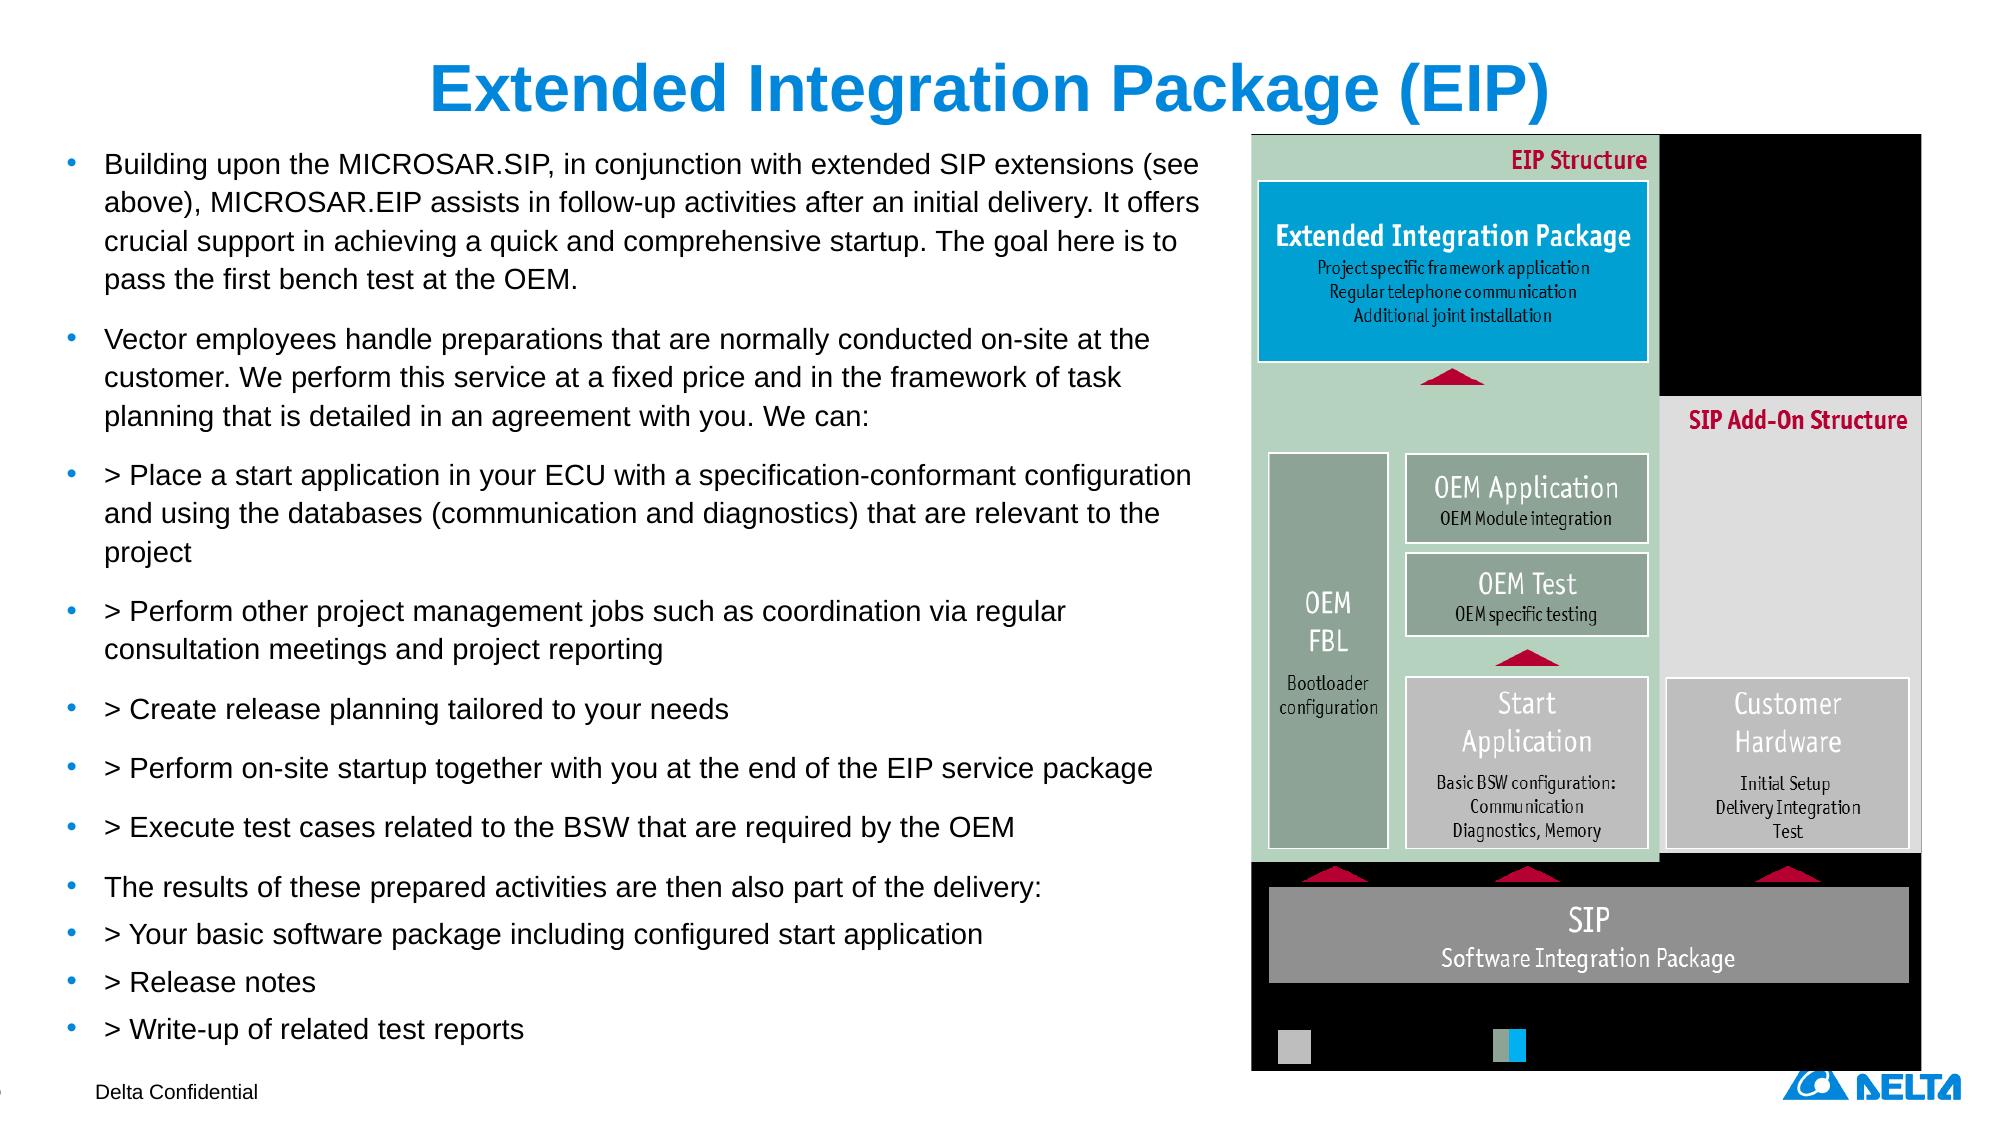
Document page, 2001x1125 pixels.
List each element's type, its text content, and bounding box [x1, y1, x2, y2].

picture [1251, 134, 1984, 1123]
list Building upon the MICROSAR.SIP, in conjunction with extended SIP extensions (see above), MICROSAR.EIP assists in follow-up activities after an initial delivery. It offers crucial support in achieving a quick and comprehensive startup. The goal here is to pass the first bench test at the OEM. Vector employees handle preparations that are normally conducted on-site at the customer. We perform this service at a fixed price and in the framework of task planning that is detailed in an agreement with you. We can: > Place a start application in your ECU with a specification-conformant configuration and using the databases (communication and diagnostics) that are relevant to the project > Perform other project management jobs such as coordination via regular consultation meetings and project reporting > Create release planning tailored to your needs > Perform on-site startup together with you at the end of the EIP service package > Execute test cases related to the BSW that are required by the OEM The results of these prepared activities are then also part of the delivery: > Your basic software package including configured start application > Release notes > Write-up of related test reports [66, 158, 1225, 1071]
title Extended Integration Package (EIP) [66, 46, 1934, 158]
